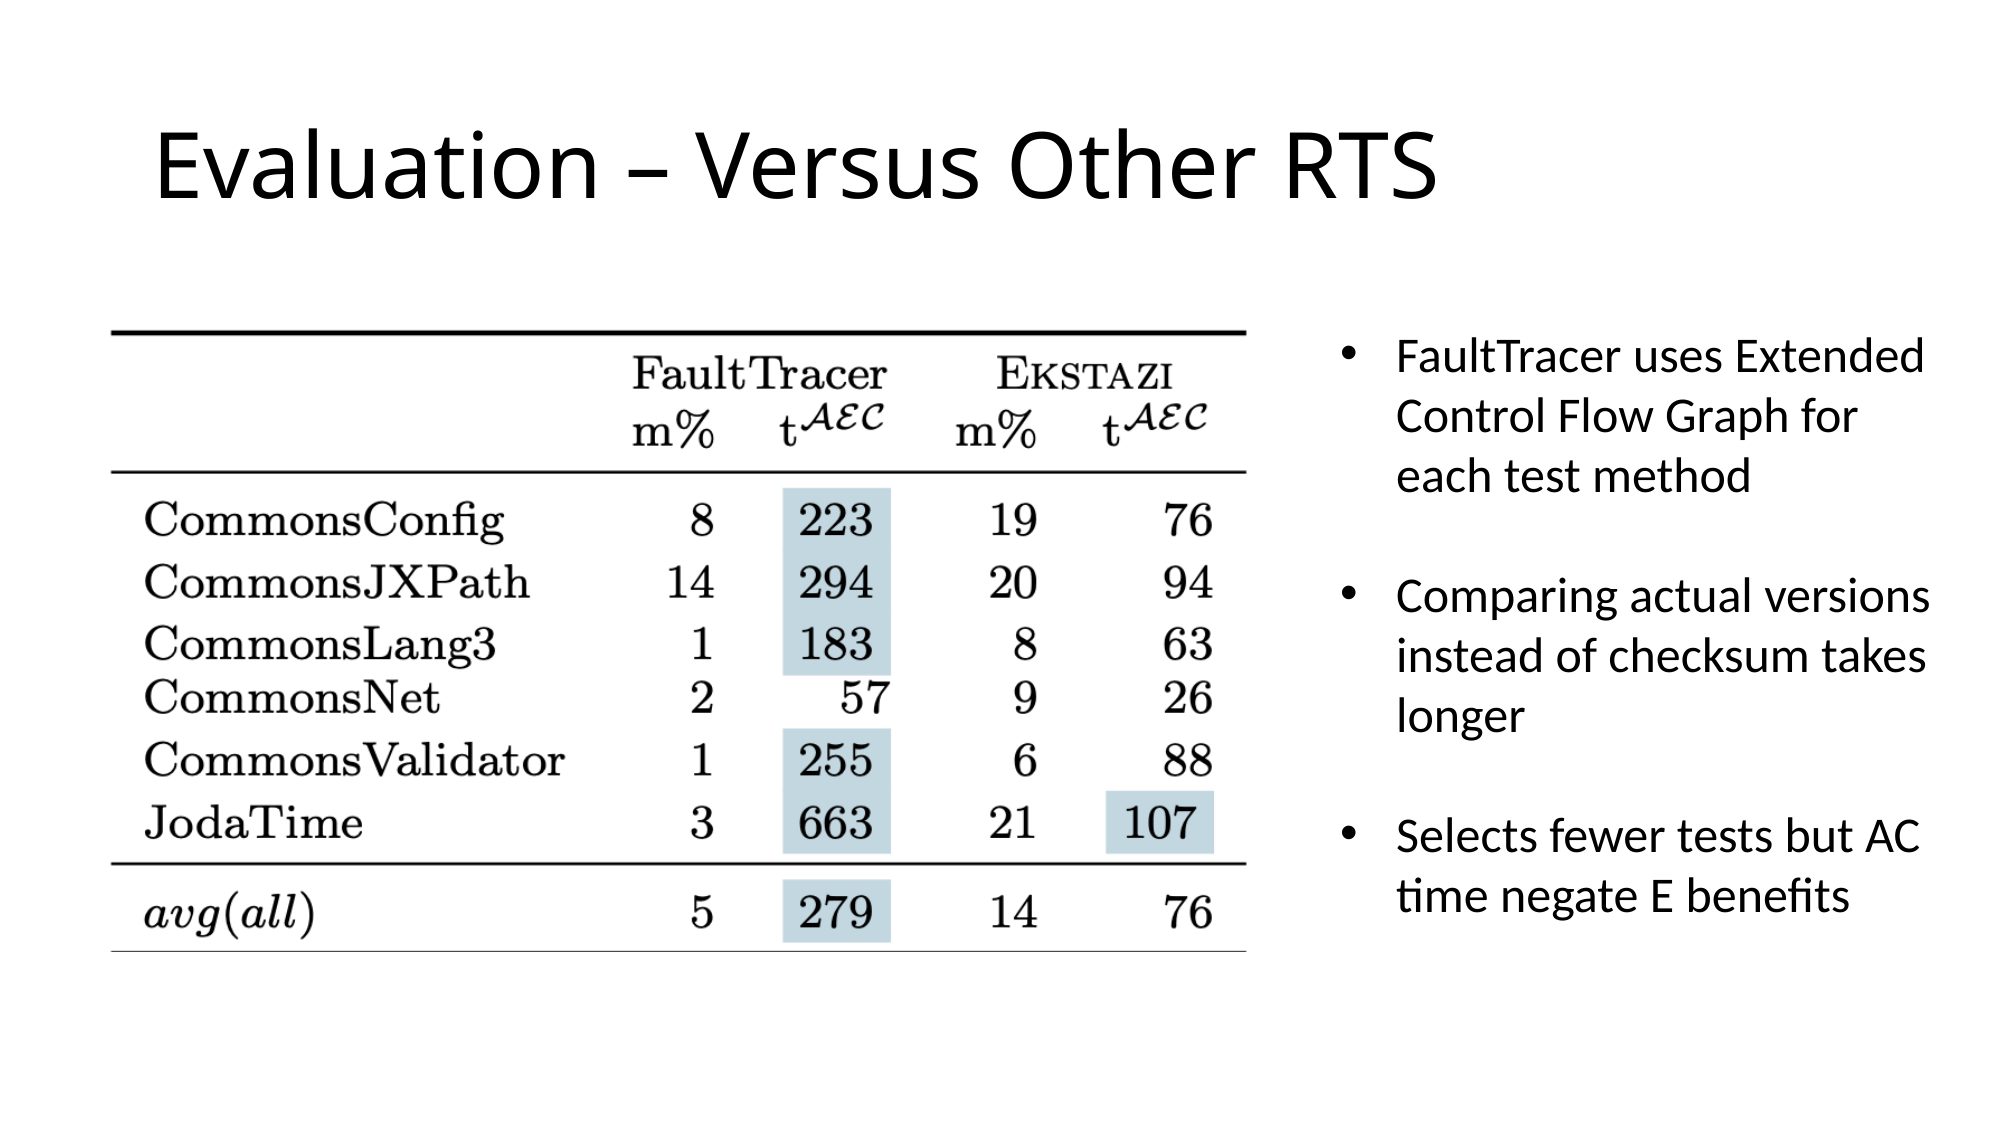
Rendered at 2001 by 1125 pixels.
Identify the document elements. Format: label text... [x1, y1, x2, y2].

title Evaluation – Versus Other RTS [137, 59, 1863, 278]
text_box FaultTracer uses Extended Control Flow Graph for each test method Comparing actual versions instead of checksum takes longer Selects fewer tests but AC time negate E benefits [1325, 315, 1973, 930]
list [97, 315, 1251, 953]
